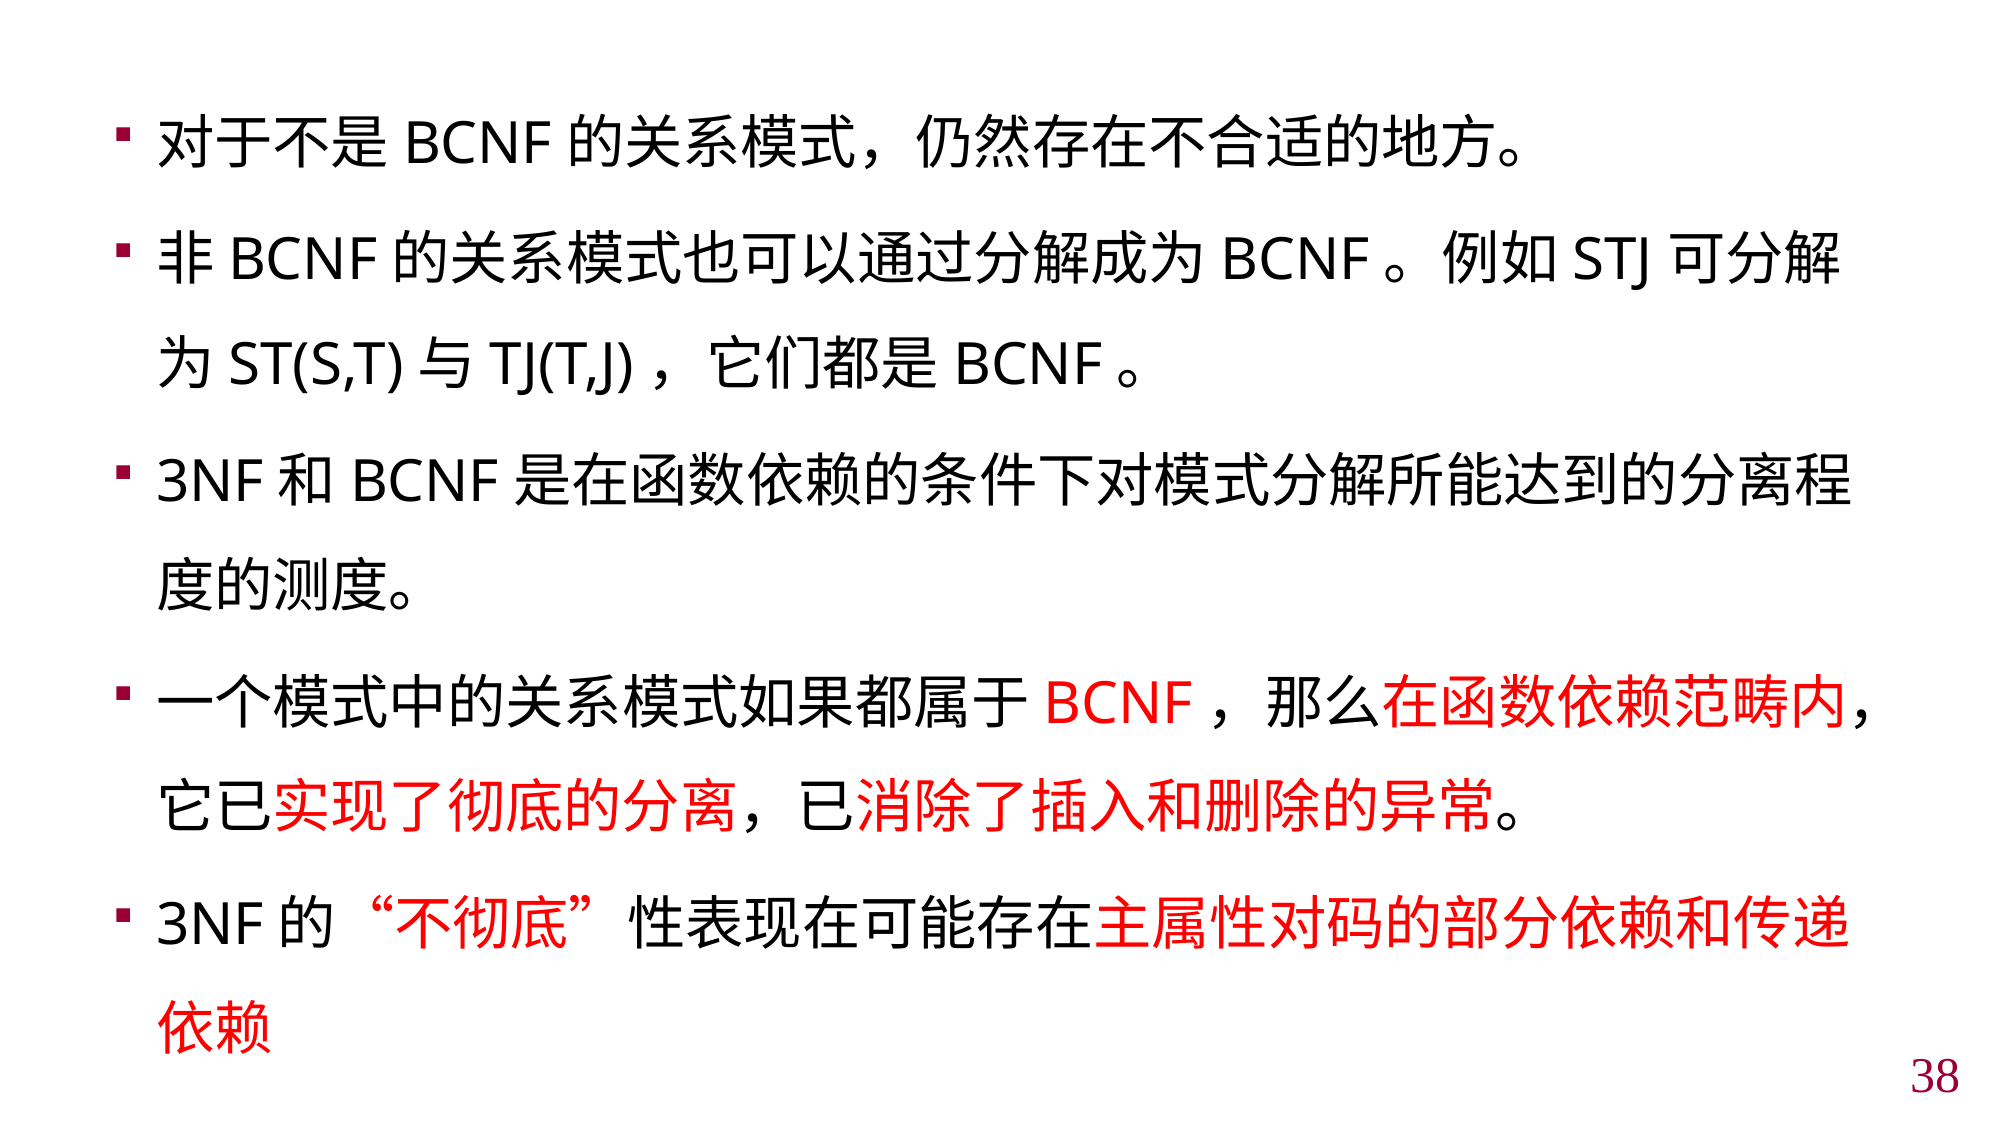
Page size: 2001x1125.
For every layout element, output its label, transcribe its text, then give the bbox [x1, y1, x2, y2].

list 对于不是BCNF的关系模式，仍然存在不合适的地方。 非BCNF的关系模式也可以通过分解成为BCNF。例如STJ可分解为ST(S,T)与TJ(T,J)，它们都是BCNF。 3NF和BCNF是在函数依赖的条件下对模式分解所能达到的分离程度的测度。 一个模式中的关系模式如果都属于BCNF，那么在函数依赖范畴内，它已实现了彻底的分离，已消除了插入和删除的异常。 3NF的“不彻底”性表现在可能存在主属性对码的部分依赖和传递依赖 [97, 62, 1904, 1073]
slide_number 37 [1550, 1048, 1975, 1096]
